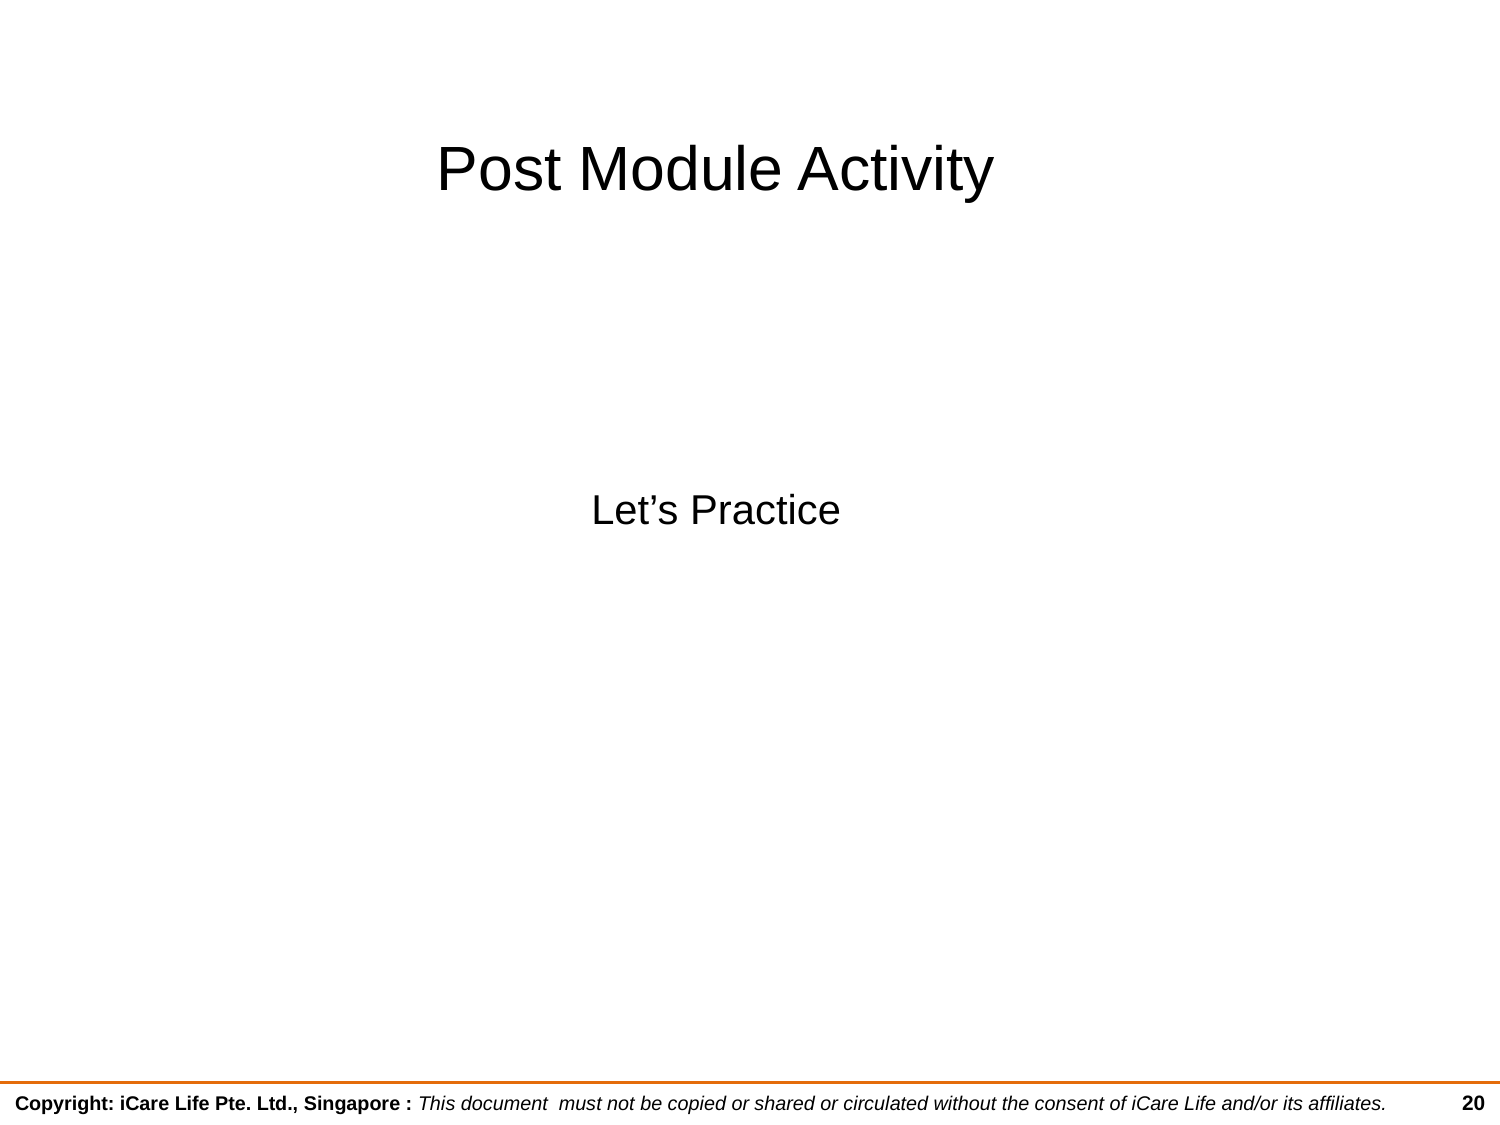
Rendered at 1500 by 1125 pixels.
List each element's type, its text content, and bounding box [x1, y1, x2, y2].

text_box Post Module Activity [41, 113, 1392, 218]
title Let’s Practice [41, 456, 1392, 561]
text_box Copyright: iCare Life Pte. Ltd., Singapore : This document must not be copied or shared or circulated without the consent of iCare Life and/or its affiliates. [0, 1091, 1500, 1122]
